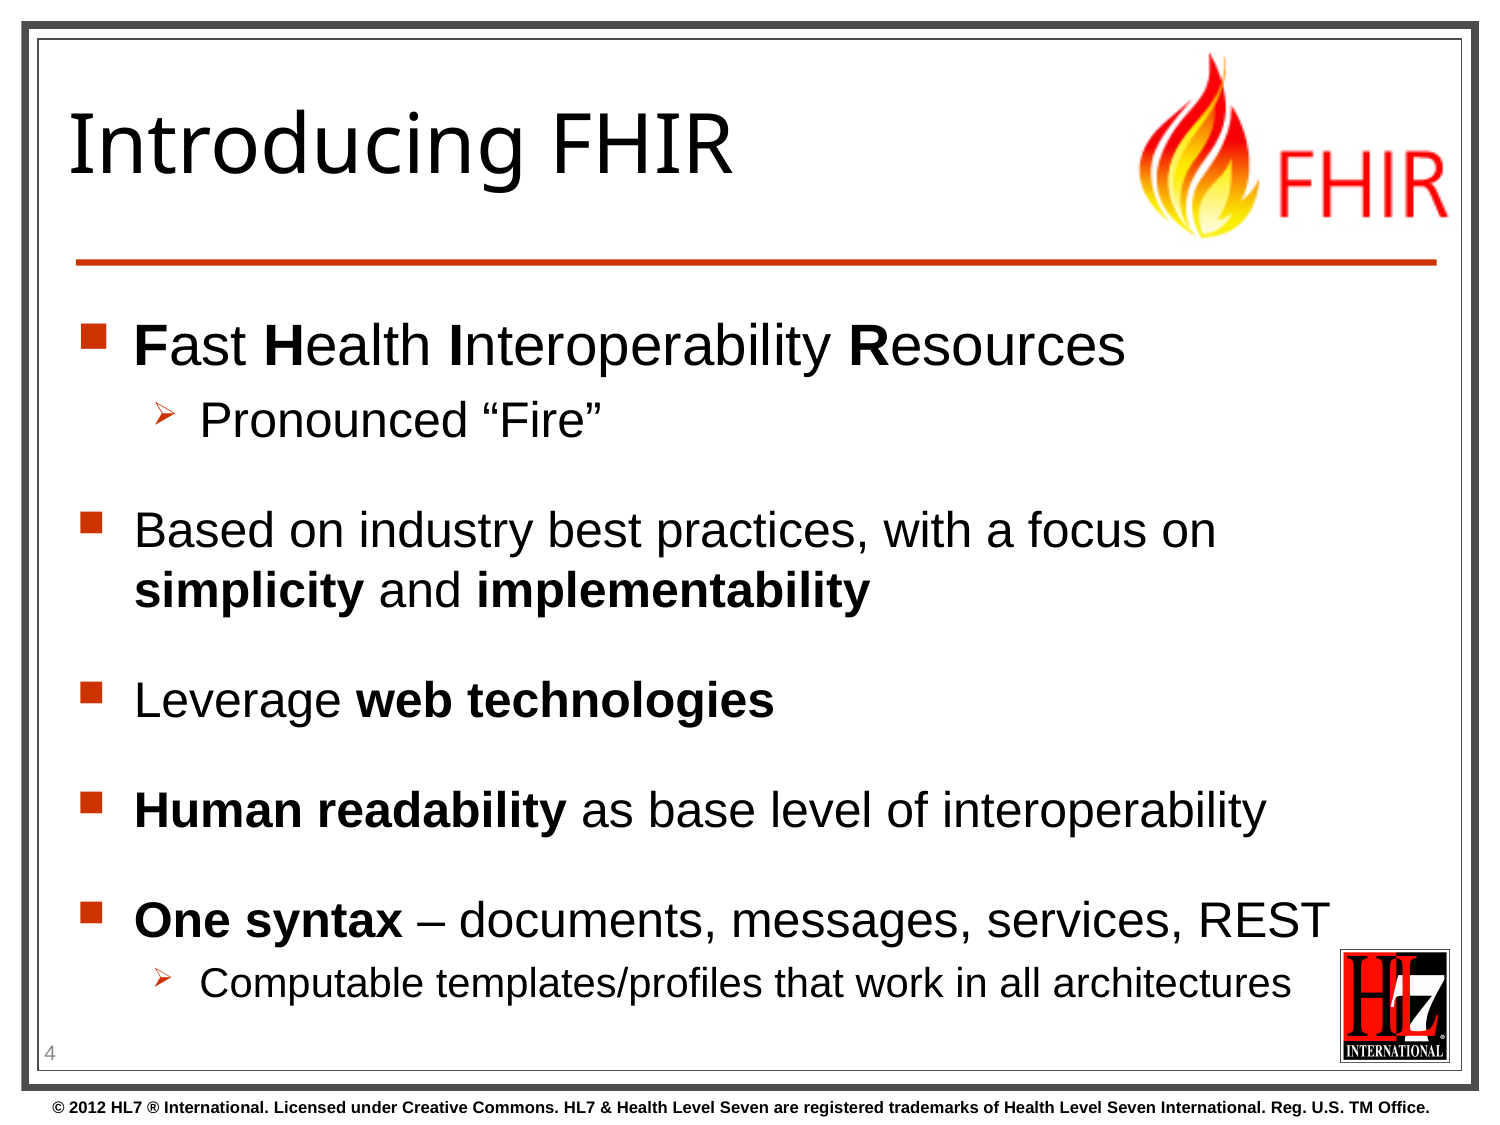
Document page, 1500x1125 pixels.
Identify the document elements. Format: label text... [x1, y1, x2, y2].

picture [1126, 42, 1461, 249]
slide_number 4 [29, 1034, 148, 1071]
list Fast Health Interoperability Resources Pronounced “Fire” Based on industry best practices, with a focus on simplicity and implementability Leverage web technologies Human readability as base level of interoperability One syntax – documents, messages, services, REST Computable templates/profiles that work in all architectures [62, 299, 1438, 1035]
picture [1340, 949, 1450, 1063]
title Introducing FHIR [53, 54, 1128, 244]
